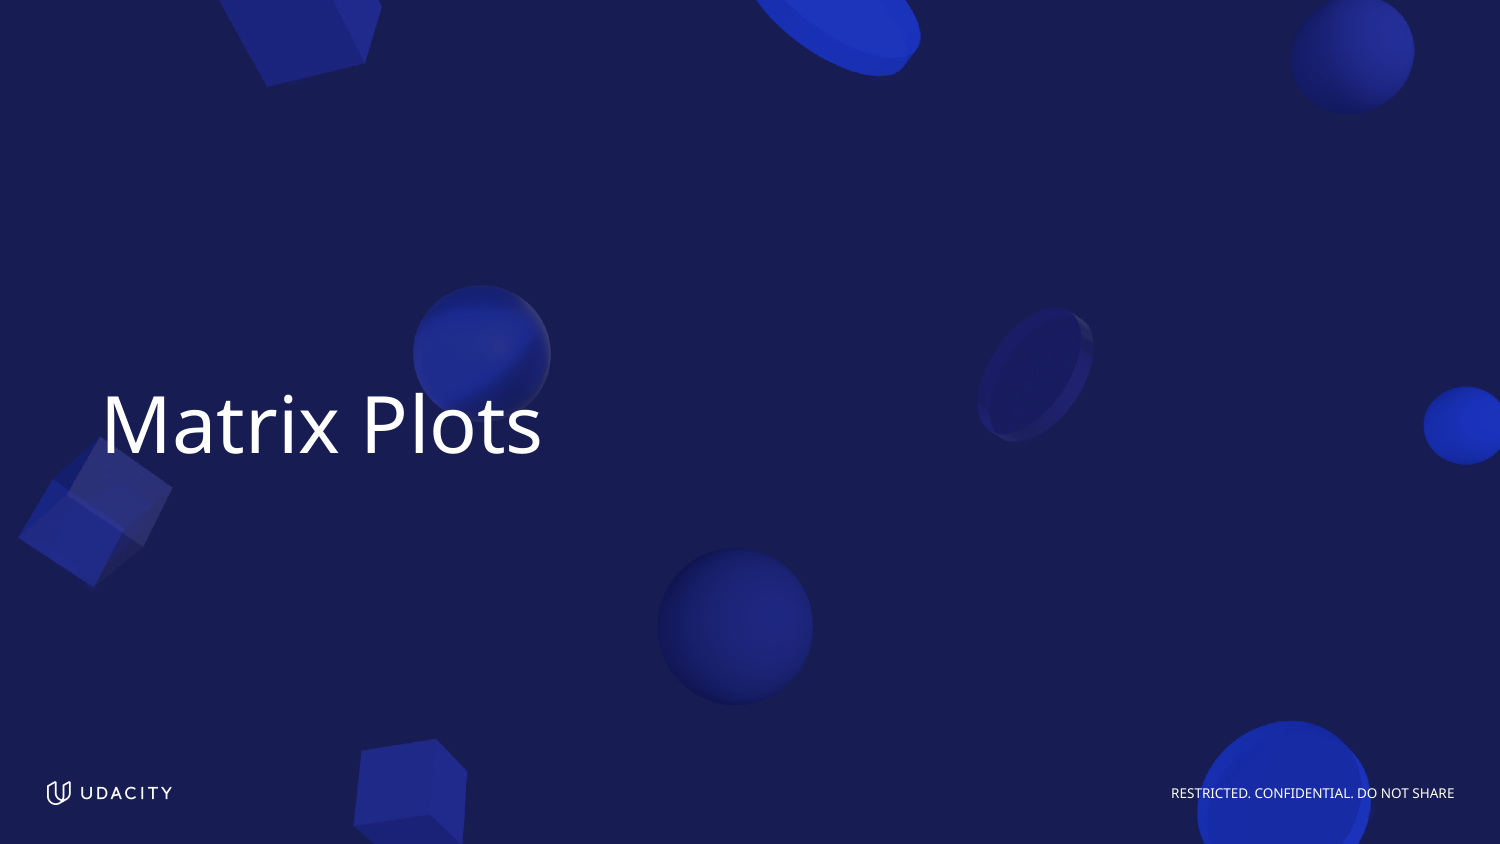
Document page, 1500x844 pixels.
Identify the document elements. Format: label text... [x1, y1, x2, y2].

title Matrix Plots [100, 306, 1400, 538]
picture [0, 0, 1500, 844]
